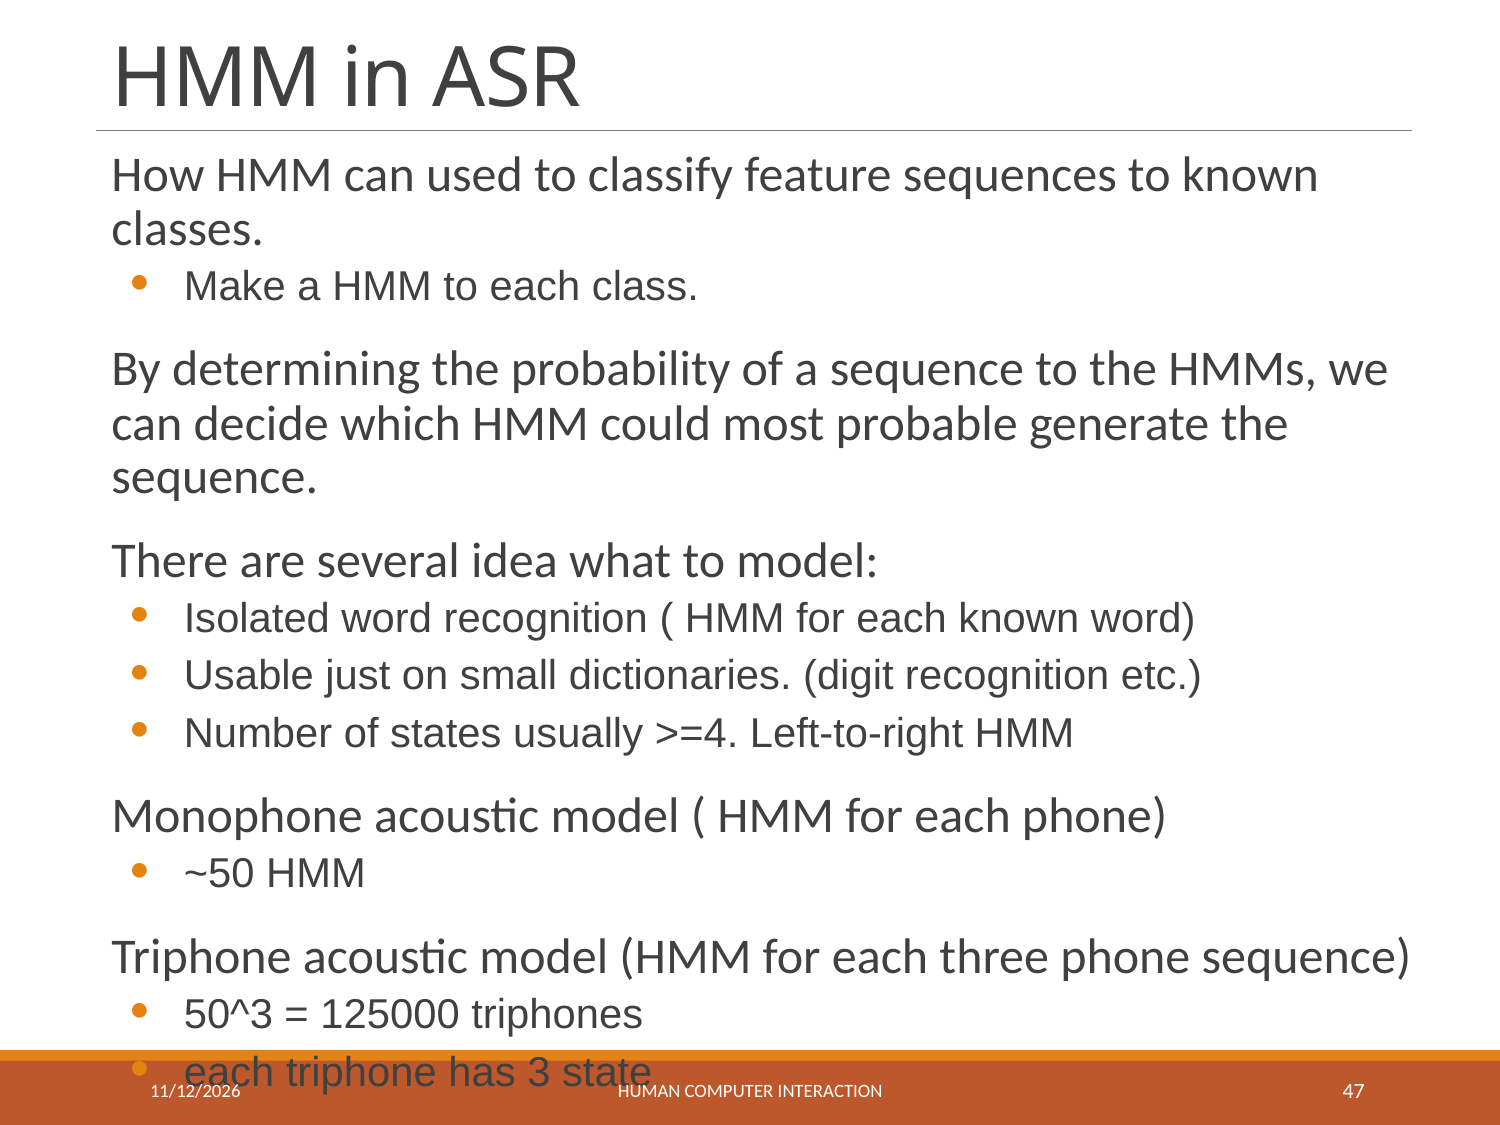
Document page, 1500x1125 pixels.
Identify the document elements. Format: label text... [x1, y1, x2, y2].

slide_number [135, 1059, 440, 1120]
title HMM in ASR [96, 19, 1413, 131]
footer Human Computer Interaction [453, 1059, 1047, 1120]
slide_number 47 [1218, 1059, 1380, 1120]
list How HMM can used to classify feature sequences to known classes. Make a HMM to each class. By determining the probability of a sequence to the HMMs, we can decide which HMM could most probable generate the sequence. There are several idea what to model: Isolated word recognition ( HMM for each known word) Usable just on small dictionaries. (digit recognition etc.) Number of states usually >=4. Left-to-right HMM Monophone acoustic model ( HMM for each phone) ~50 HMM Triphone acoustic model (HMM for each three phone sequence) 50^3 = 125000 triphones each triphone has 3 state [96, 140, 1413, 1034]
